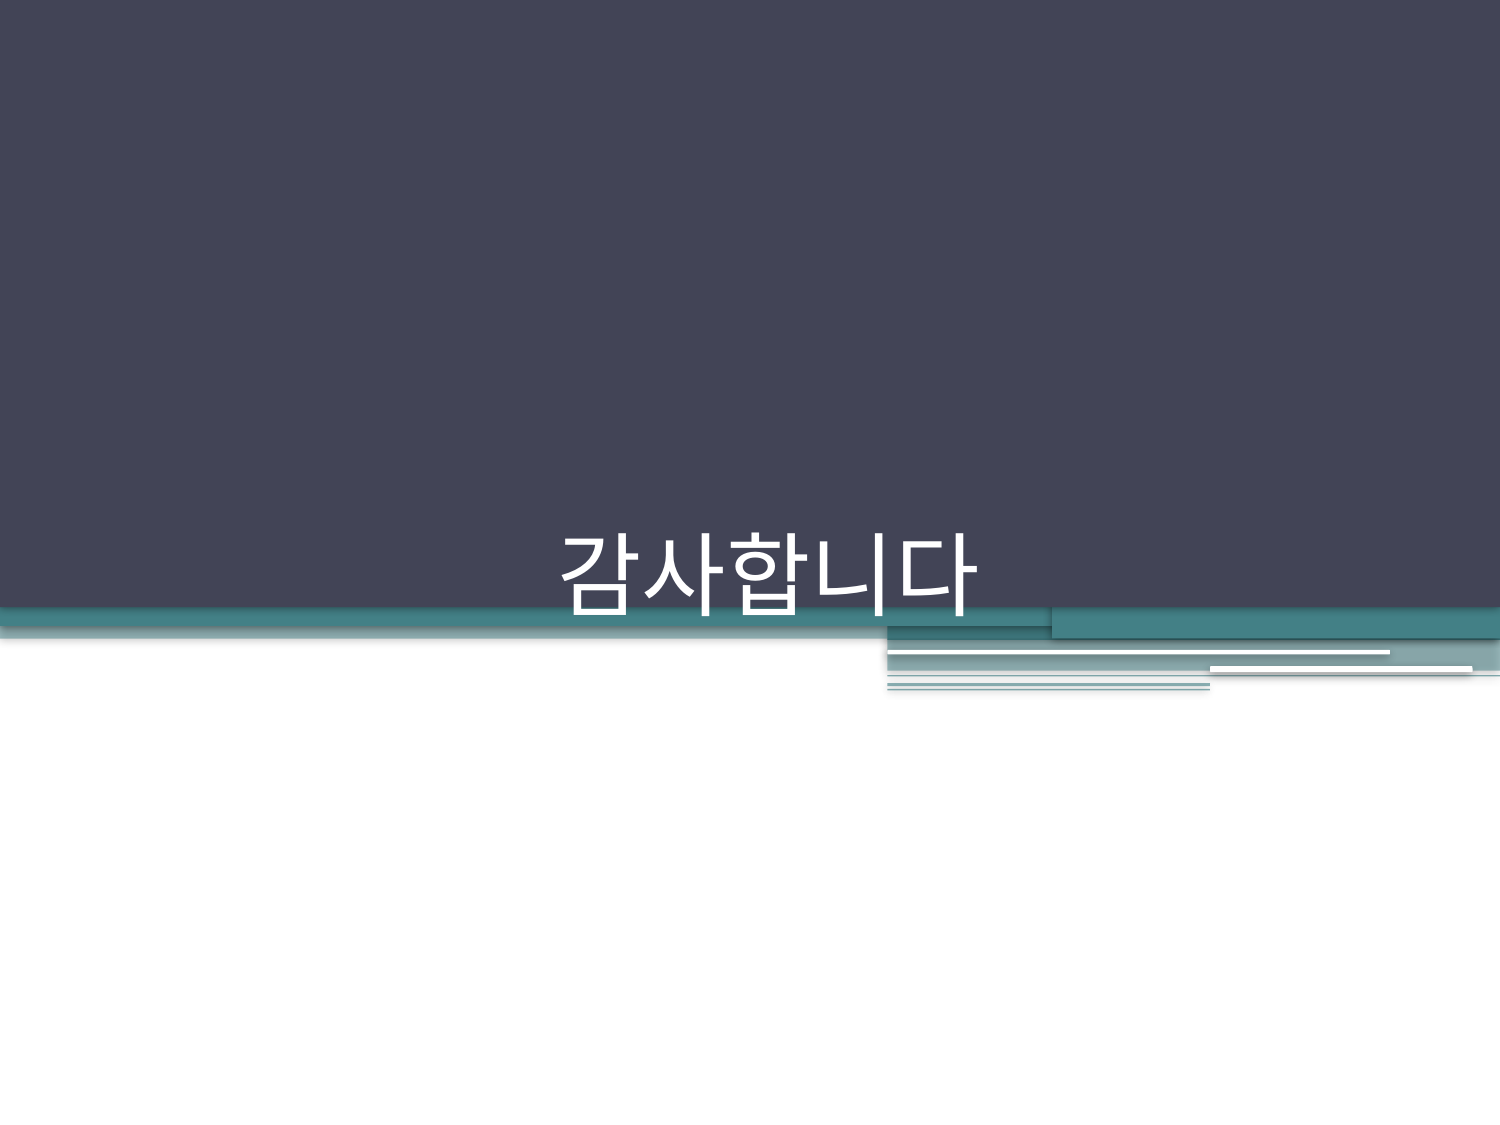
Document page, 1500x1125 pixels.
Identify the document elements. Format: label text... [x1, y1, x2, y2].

title 감사합니다 [75, 394, 1463, 636]
